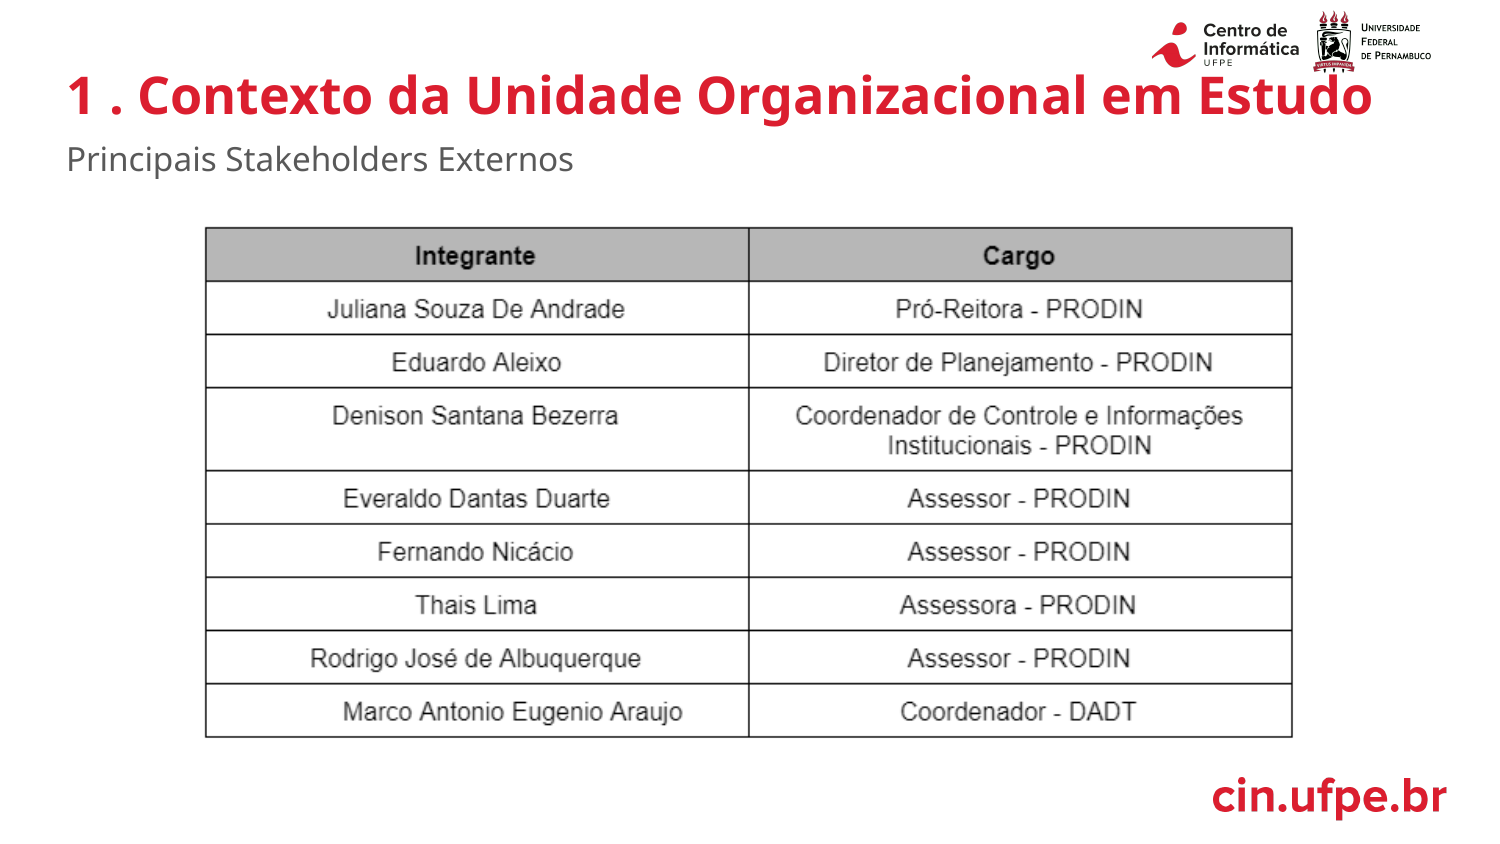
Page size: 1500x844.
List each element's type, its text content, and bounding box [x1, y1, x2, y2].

picture [196, 218, 1304, 749]
list Principais Stakeholders Externos [51, 116, 1251, 194]
title 1 . Contexto da Unidade Organizacional em Estudo [51, 48, 1449, 142]
picture [1211, 771, 1449, 821]
picture [1133, 0, 1449, 48]
